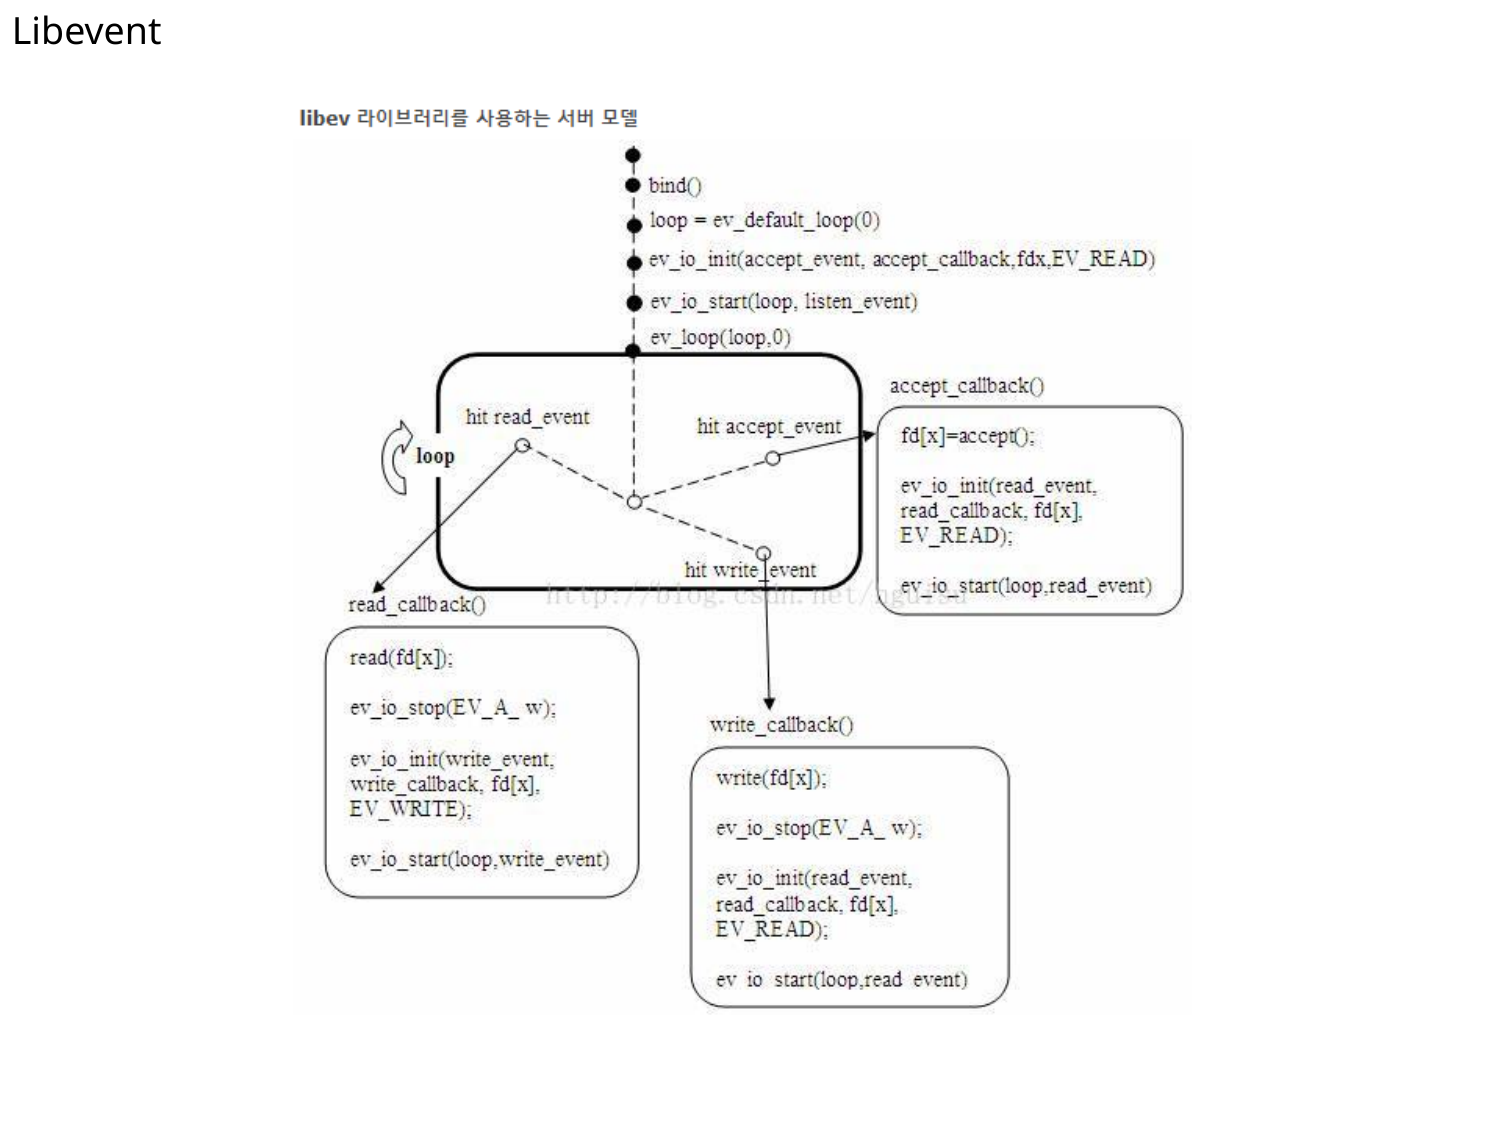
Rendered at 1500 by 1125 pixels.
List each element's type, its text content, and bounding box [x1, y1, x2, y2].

text_box Libevent [0, 0, 177, 60]
picture [291, 95, 1209, 1030]
